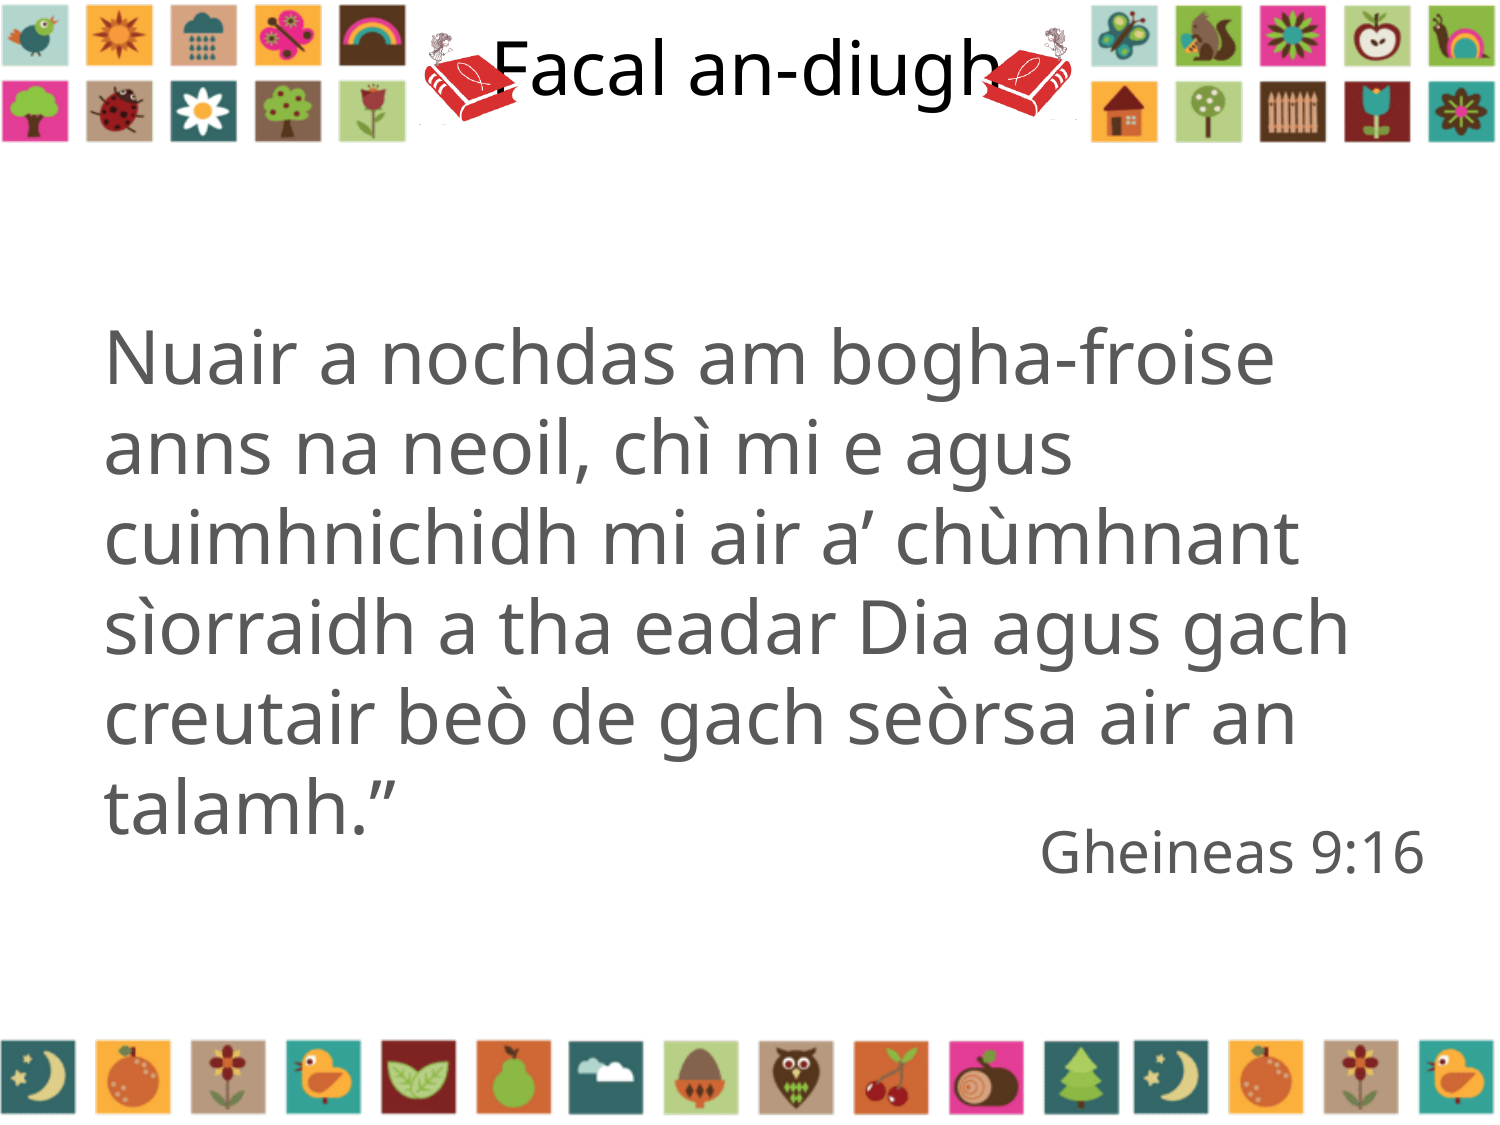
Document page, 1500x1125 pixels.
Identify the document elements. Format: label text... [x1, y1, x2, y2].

text_box Nuair a nochdas am bogha-froise anns na neoil, chì mi e agus cuimhnichidh mi air a’ chùmhnant sìorraidh a tha eadar Dia agus gach creutair beò de gach seòrsa air an talamh.” [88, 302, 1436, 858]
text_box Facal an-diugh [425, 13, 948, 119]
picture [0, 3, 550, 150]
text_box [0, 1028, 1500, 1118]
text_box Gheineas 9:16 [808, 807, 1441, 893]
picture [950, 3, 1500, 150]
